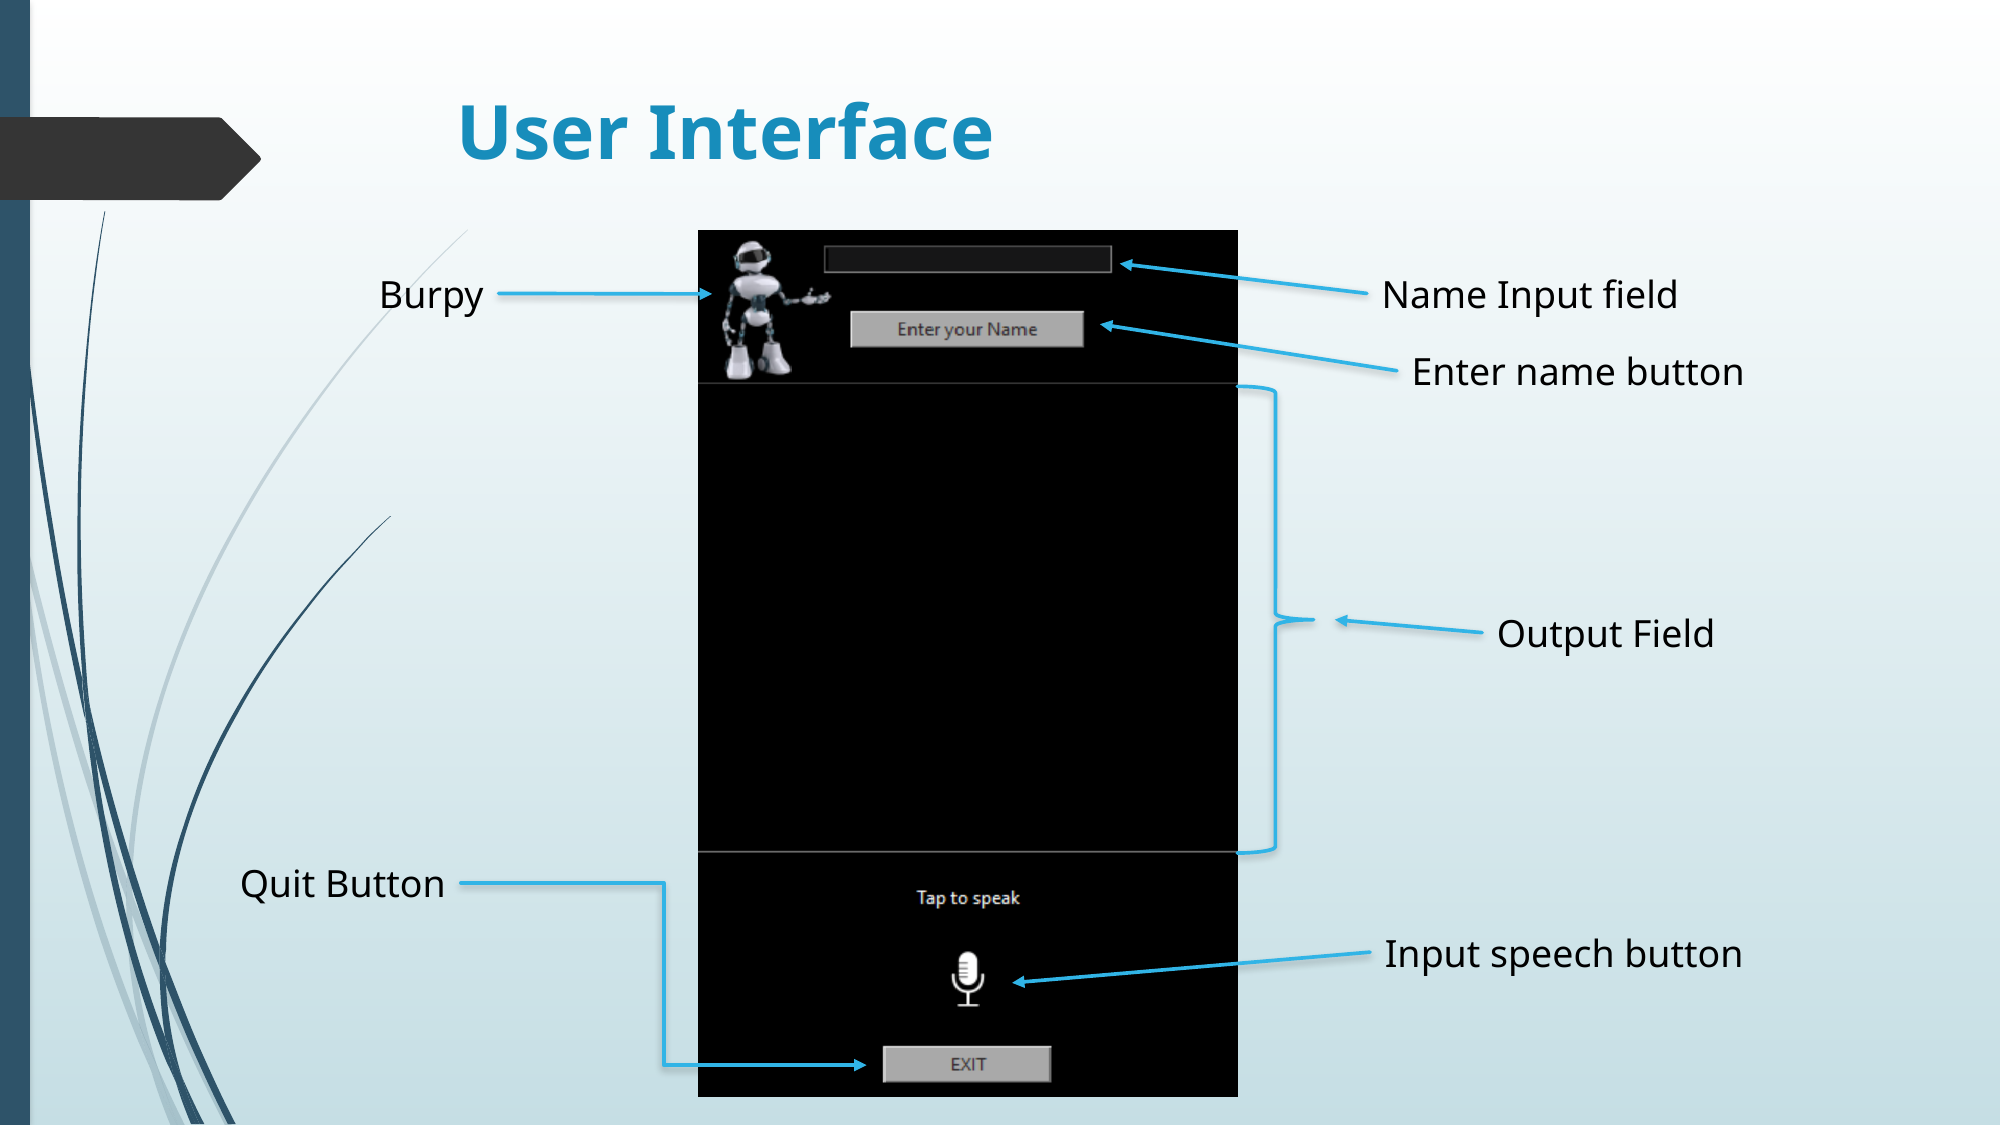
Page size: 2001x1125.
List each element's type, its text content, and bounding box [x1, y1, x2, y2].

text_box Quit Button [225, 852, 461, 913]
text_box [1011, 952, 1363, 984]
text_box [460, 883, 867, 1066]
text_box Enter name button [1396, 340, 1761, 401]
text_box Burpy [364, 263, 499, 324]
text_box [1119, 263, 1363, 295]
text_box Input speech button [1370, 922, 1760, 982]
text_box [1243, 384, 1316, 855]
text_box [1334, 619, 1479, 634]
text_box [1099, 323, 1392, 372]
title User Interface [441, 76, 1904, 287]
text_box Name Input field [1366, 263, 1695, 324]
text_box Output Field [1482, 602, 1731, 663]
picture [698, 230, 1238, 1097]
